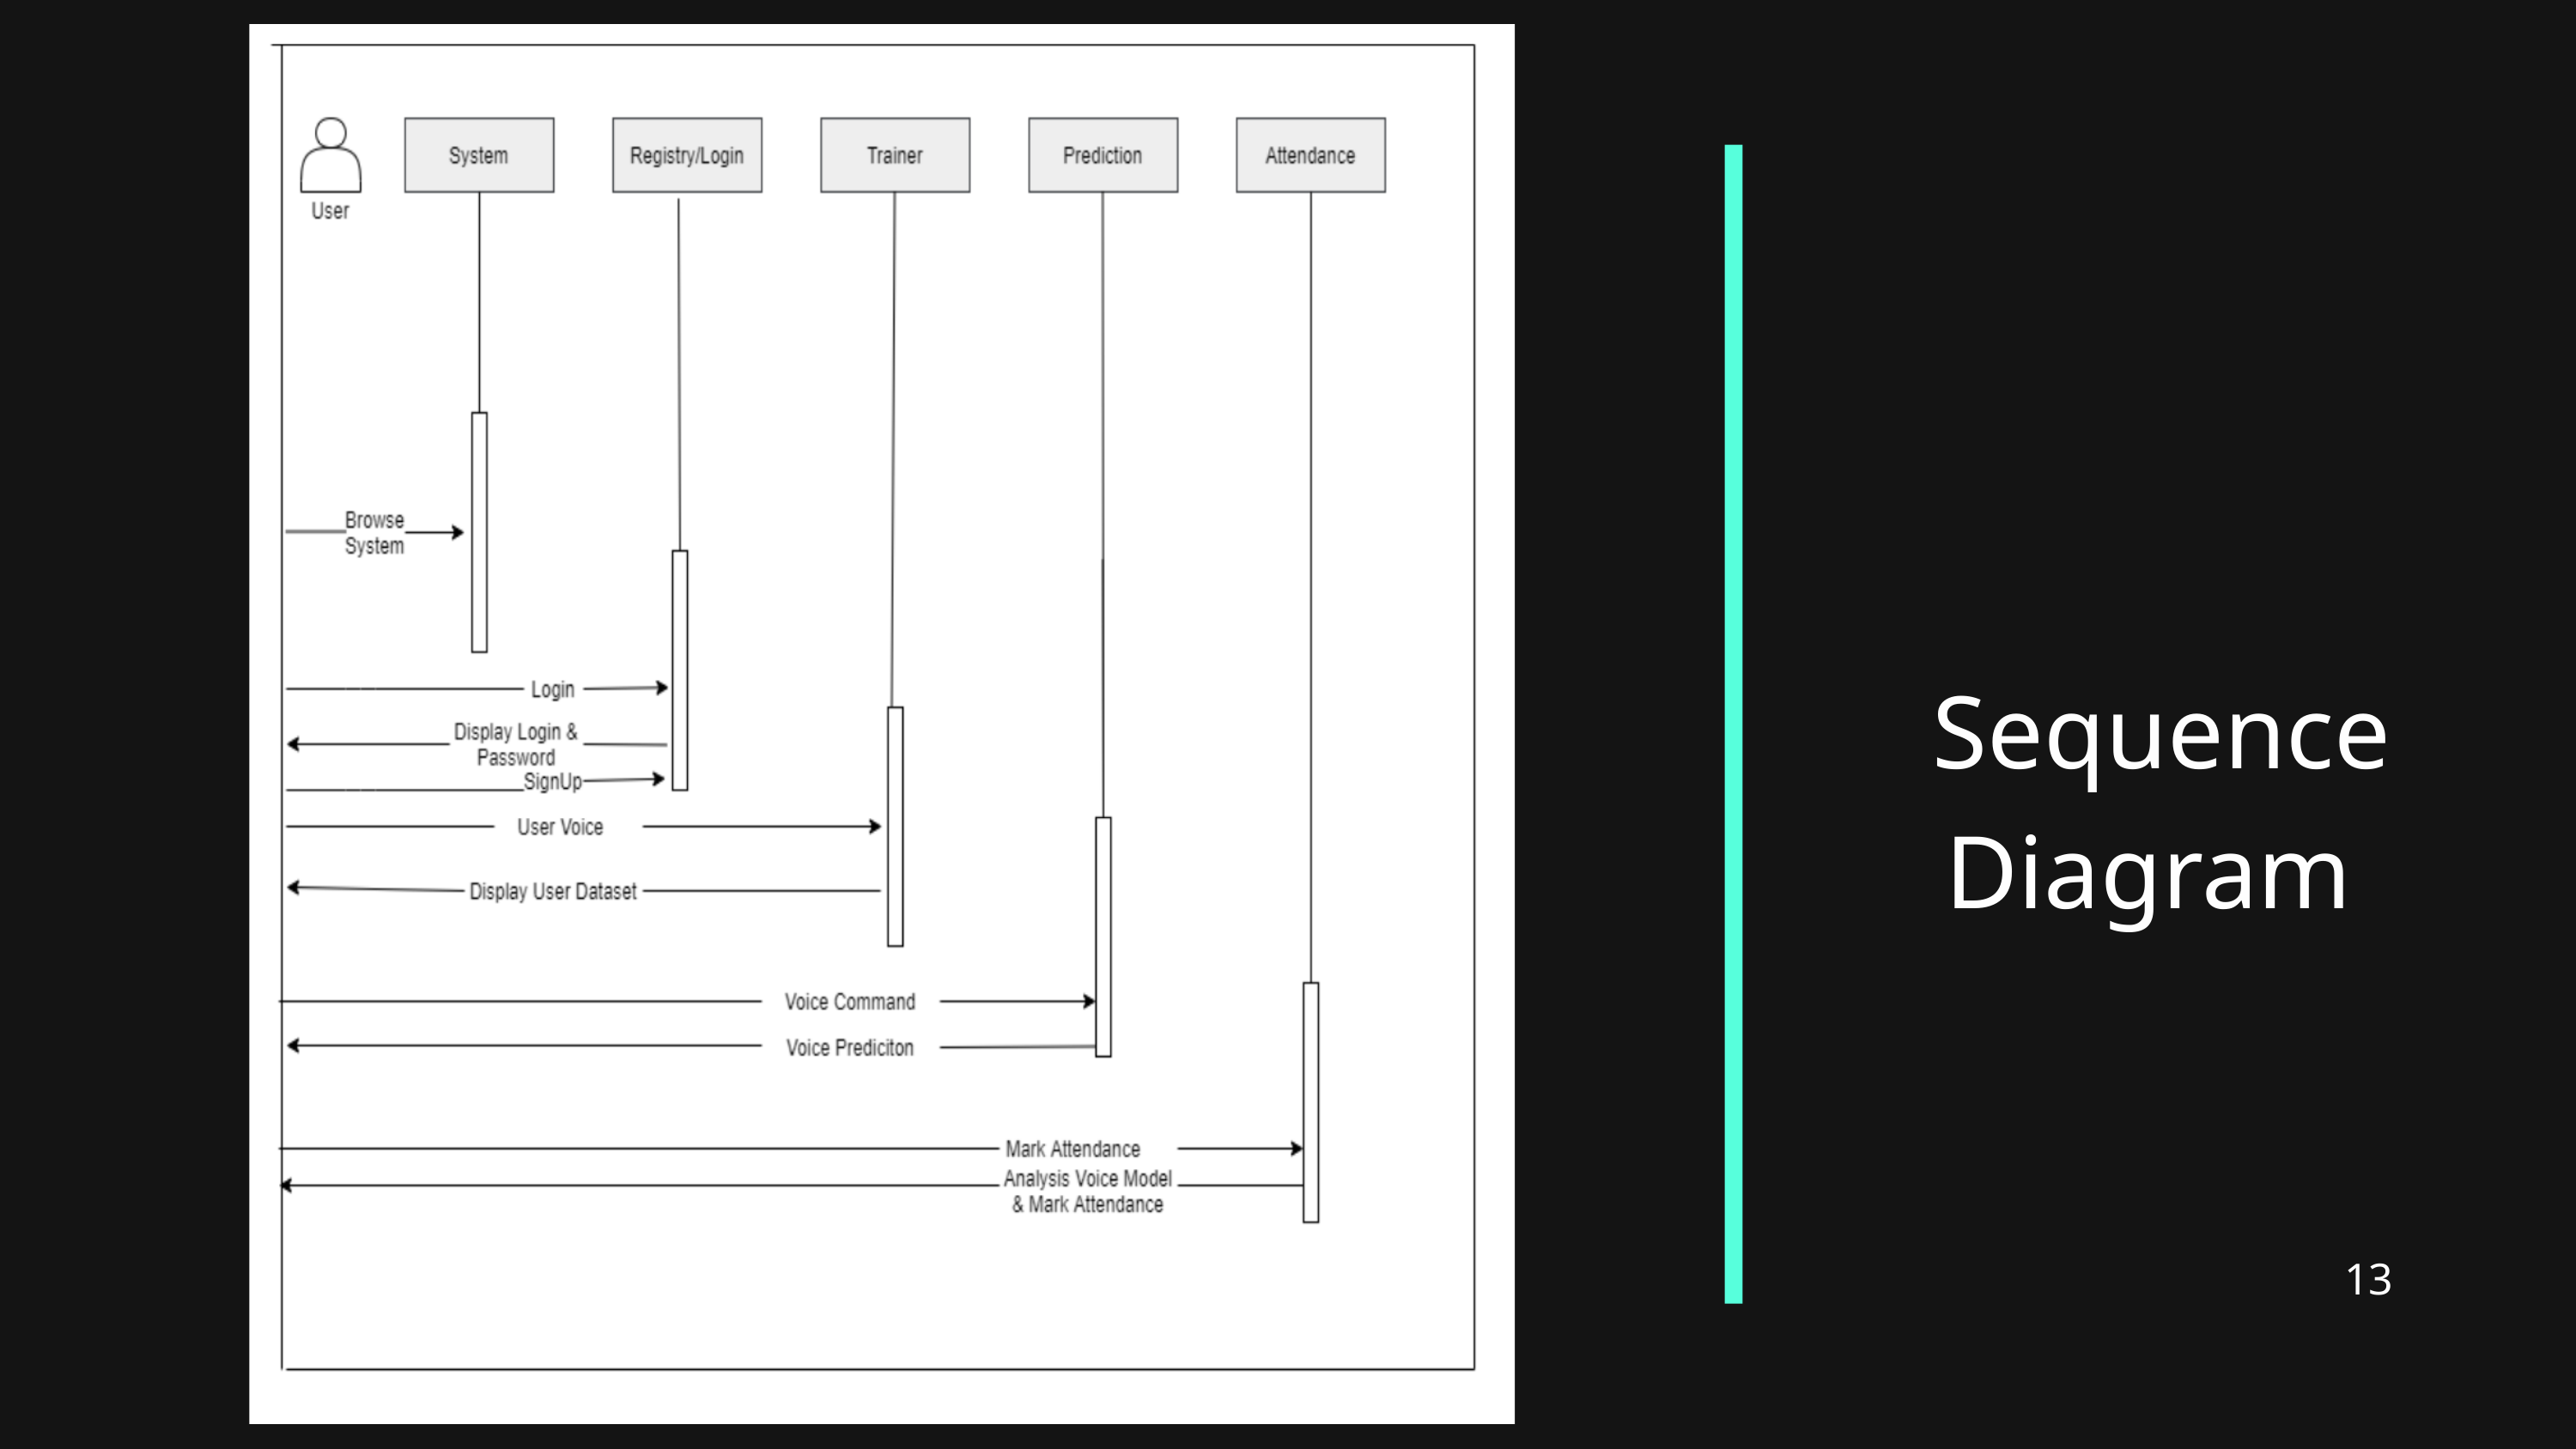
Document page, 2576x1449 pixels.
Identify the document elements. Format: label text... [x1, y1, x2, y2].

text_box [1724, 144, 1743, 1304]
text_box 13 [2344, 1256, 2432, 1305]
text_box [249, 24, 1516, 1424]
text_box Sequence Diagram [1892, 648, 2432, 930]
